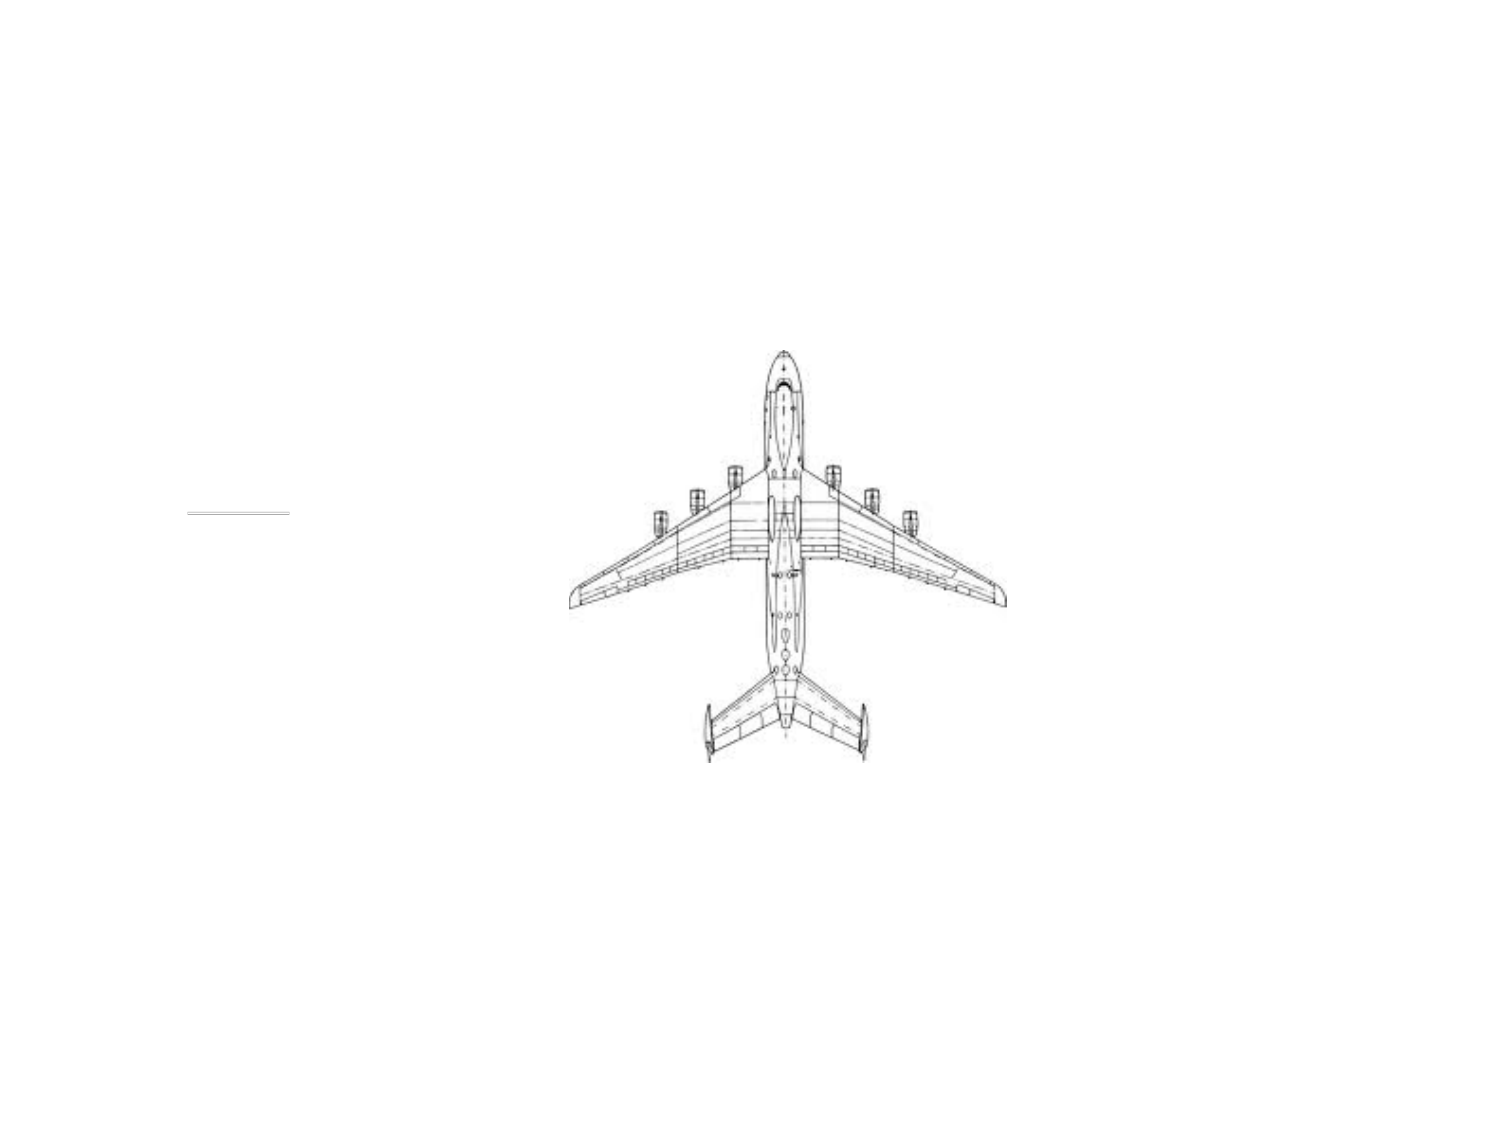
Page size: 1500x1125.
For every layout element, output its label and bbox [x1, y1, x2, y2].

picture [569, 349, 1007, 763]
text_box [187, 511, 290, 515]
